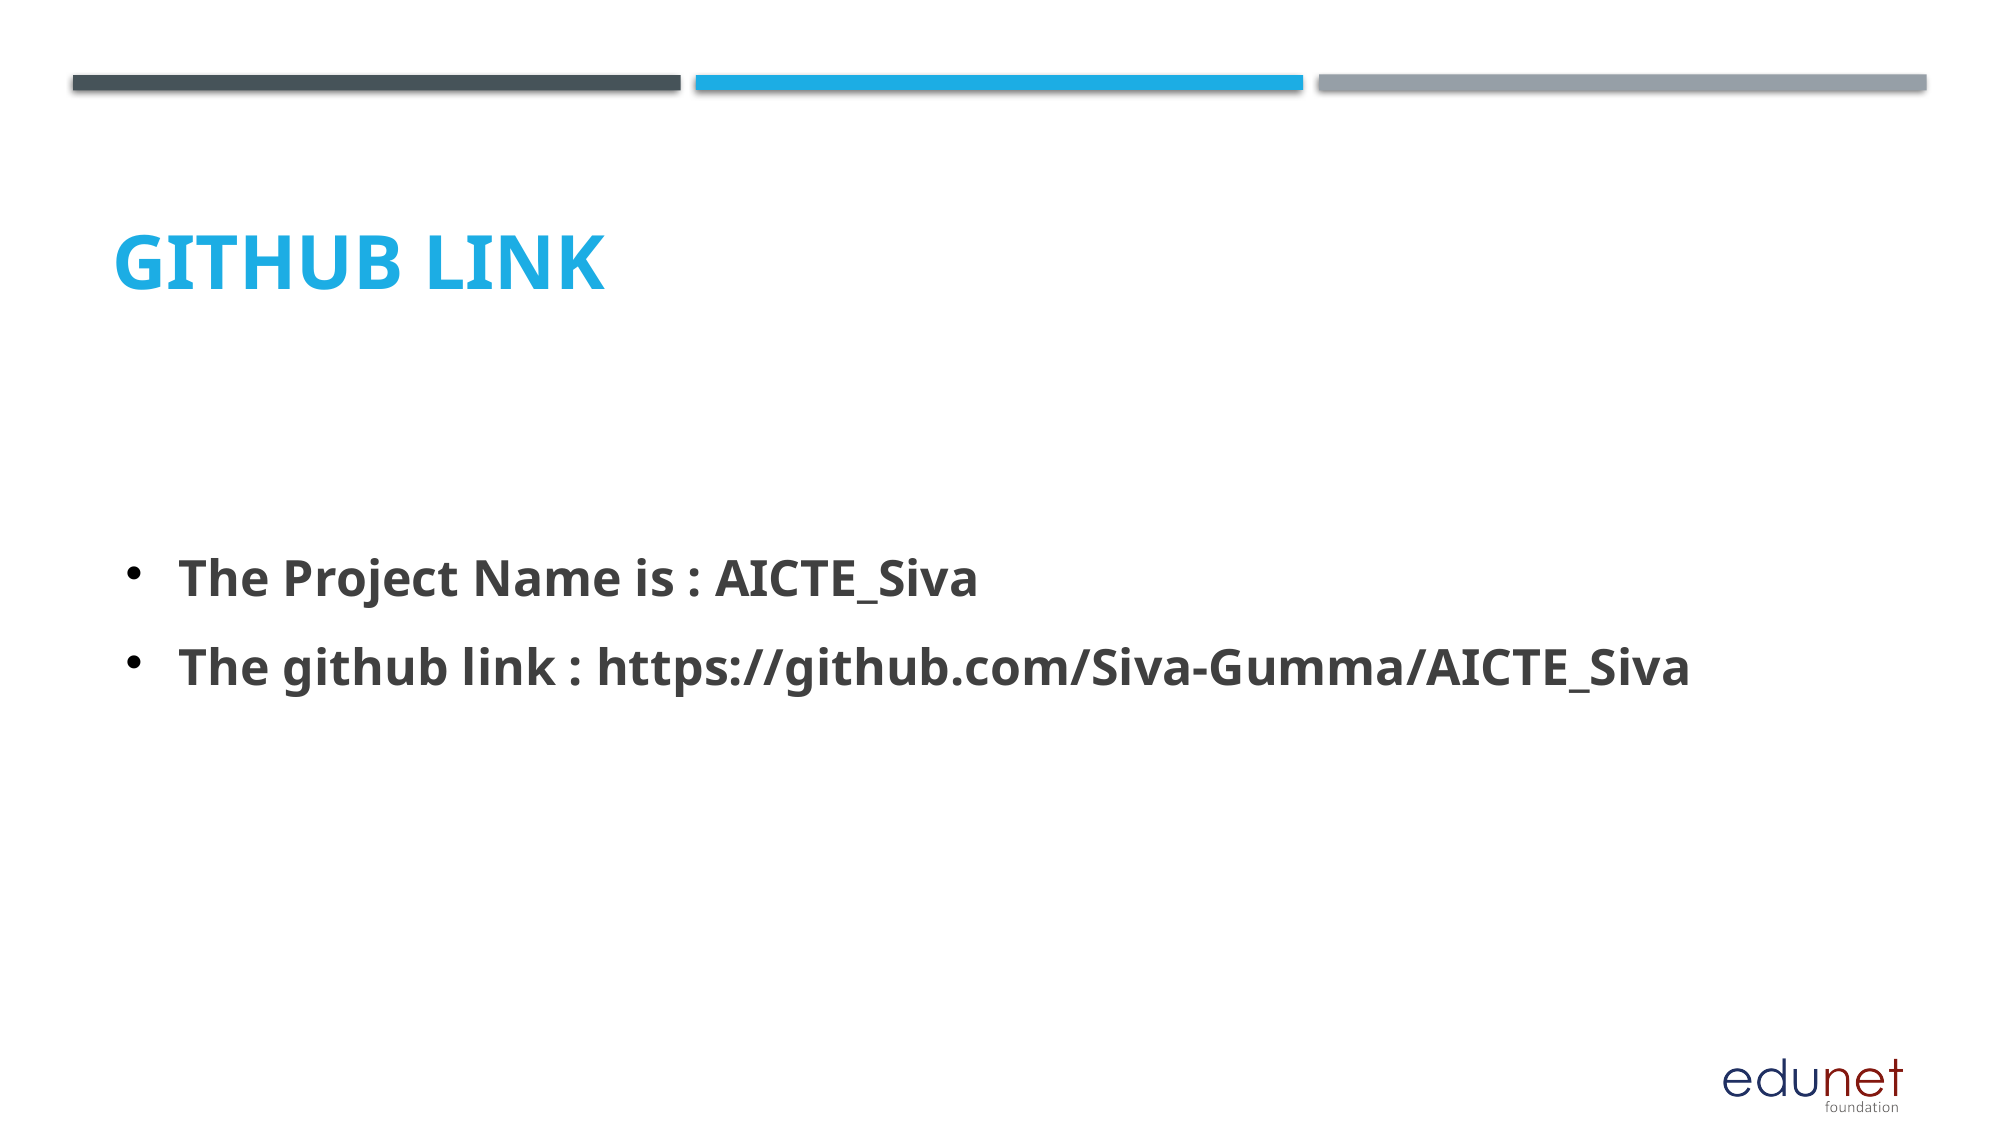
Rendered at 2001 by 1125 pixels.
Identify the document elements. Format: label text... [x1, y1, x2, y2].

text_box The Project Name is : AICTE_Siva The github link : https://github.com/Siva-Gumma/AICTE_Siva [93, 237, 1903, 1004]
text_box GitHub Link [97, 224, 1907, 312]
picture [1719, 1056, 1905, 1116]
